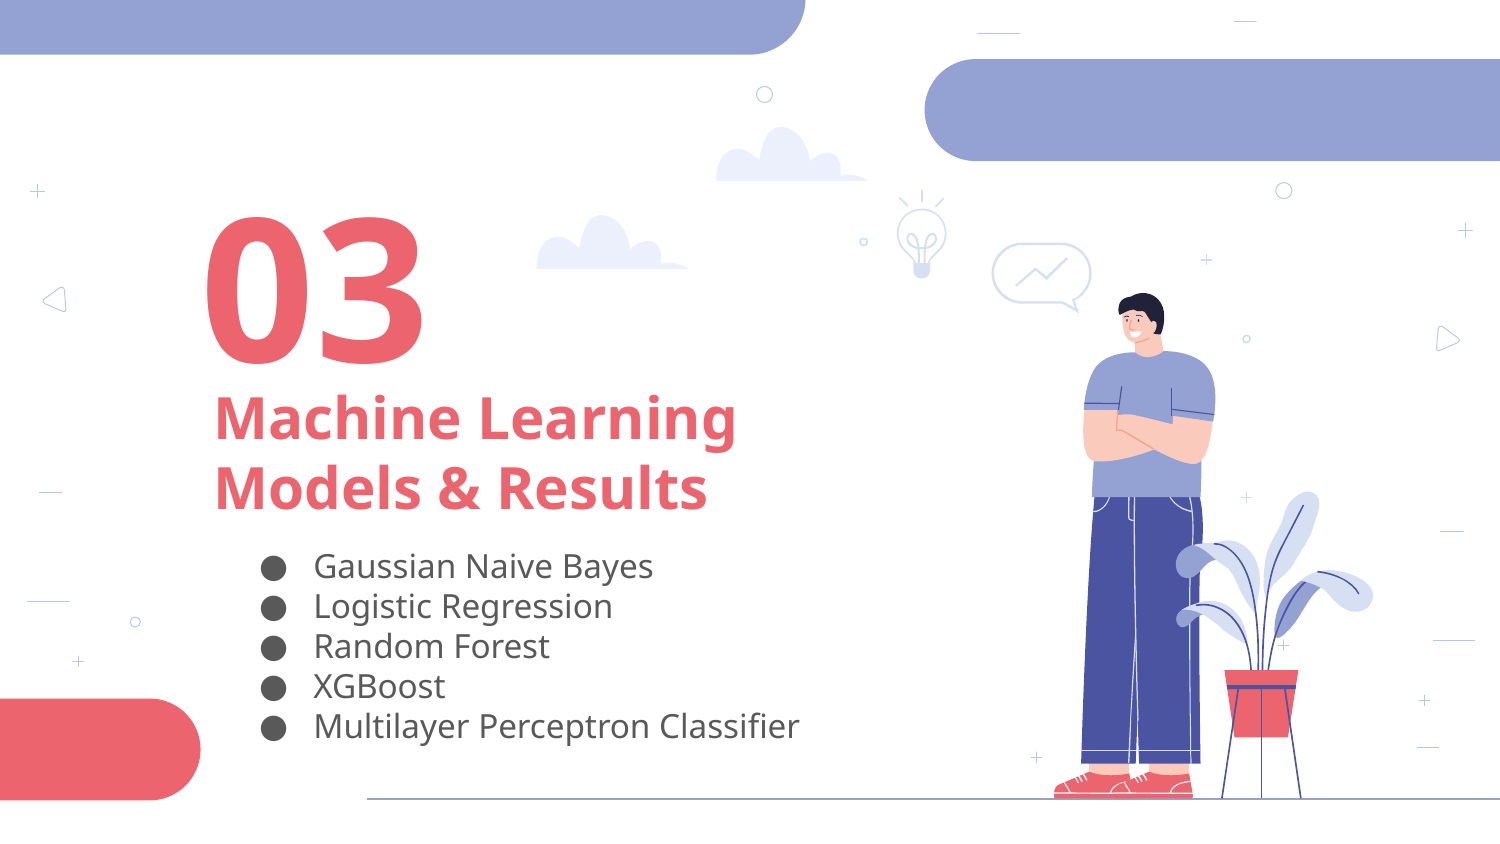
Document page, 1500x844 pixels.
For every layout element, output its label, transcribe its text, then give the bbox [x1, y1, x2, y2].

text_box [536, 126, 1377, 799]
title 03 [185, 207, 499, 358]
subtitle Gaussian Naive Bayes Logistic Regression Random Forest XGBoost Multilayer Perceptron Classifier [223, 530, 530, 736]
title Machine Learning Models & Results [198, 407, 530, 536]
